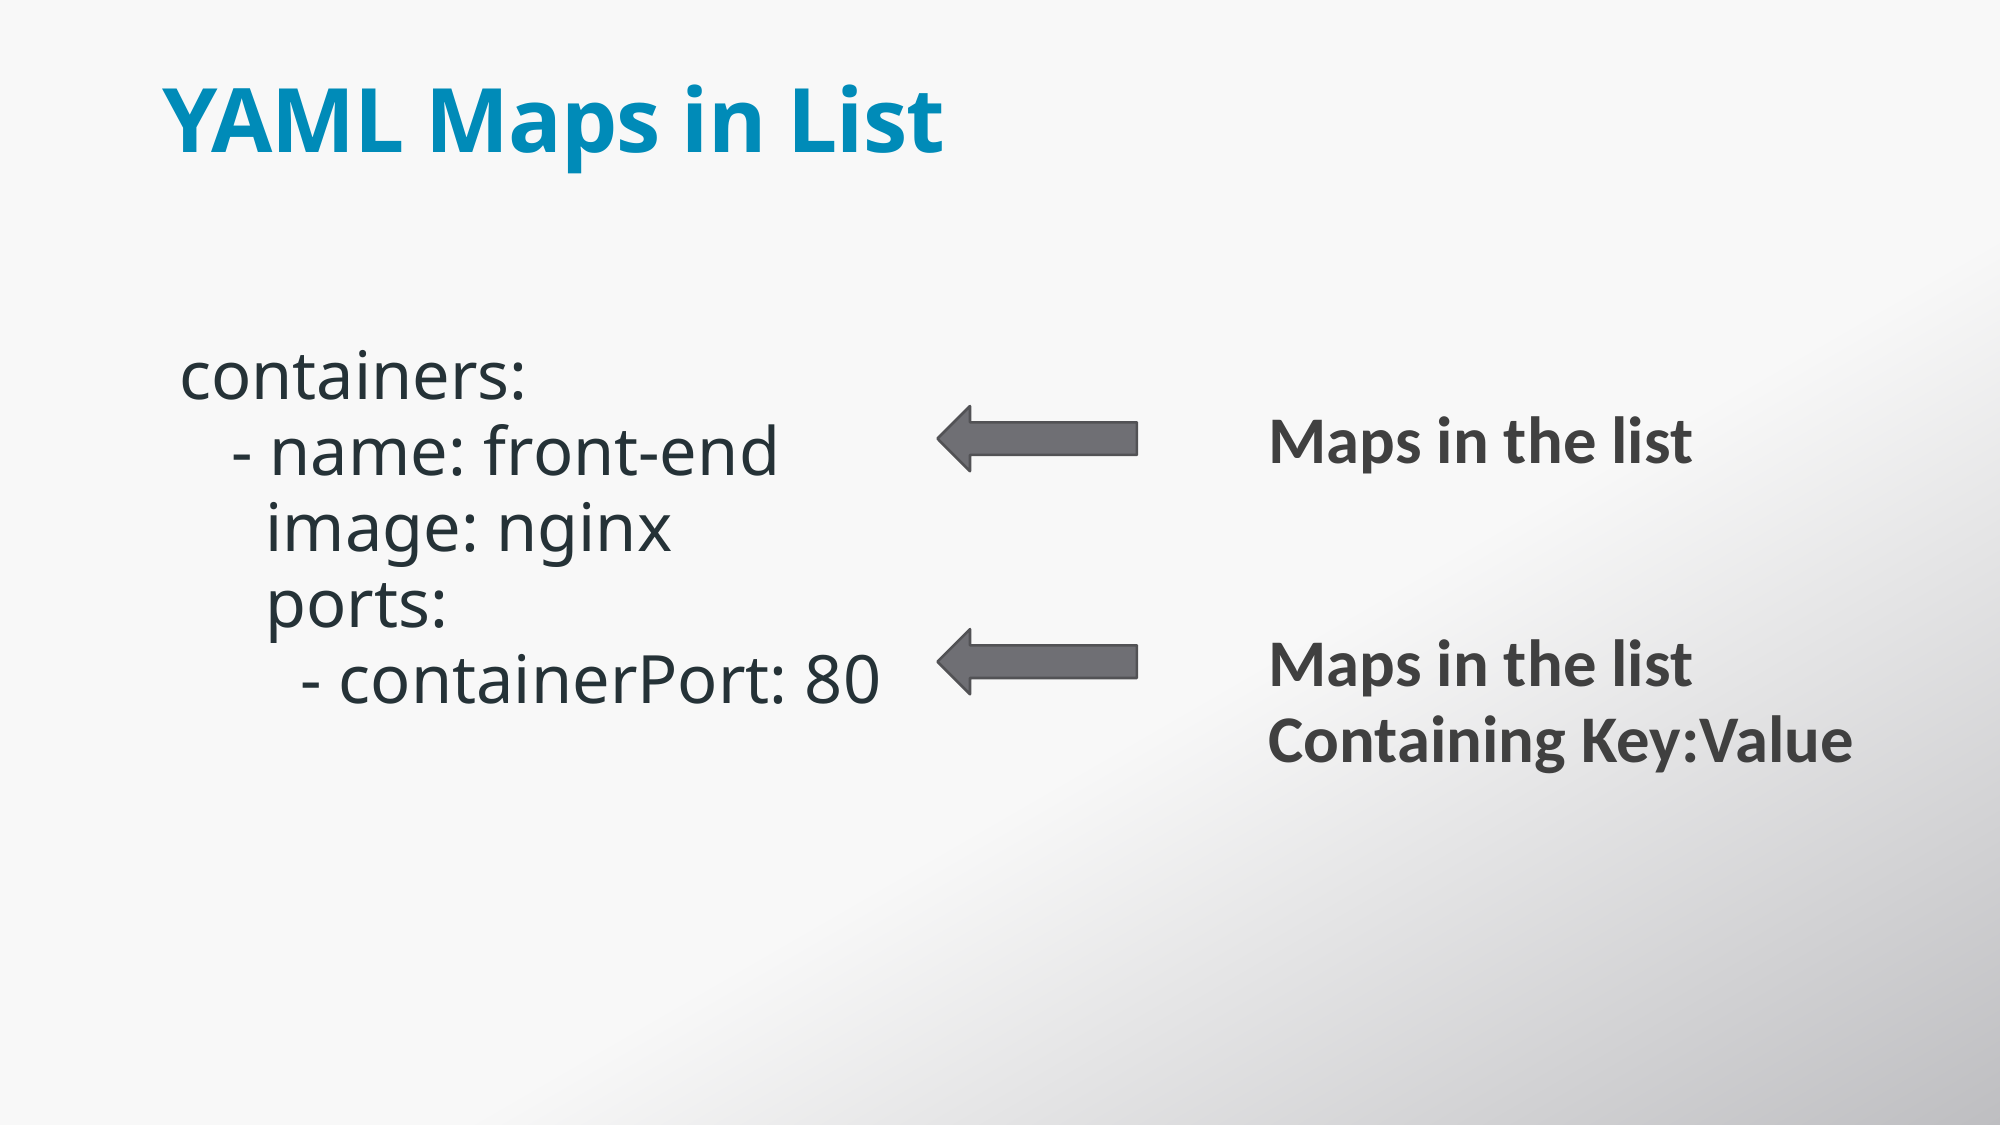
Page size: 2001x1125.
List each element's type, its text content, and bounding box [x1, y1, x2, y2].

title YAML Maps in List [162, 80, 1749, 246]
text_box [936, 627, 1139, 696]
text_box [936, 404, 1139, 473]
text_box Maps in the list Containing Key:Value [1253, 629, 1862, 723]
text_box Maps in the list [1253, 406, 1792, 500]
list containers: - name: front-end image: nginx ports: - containerPort: 80 [162, 247, 1526, 1076]
